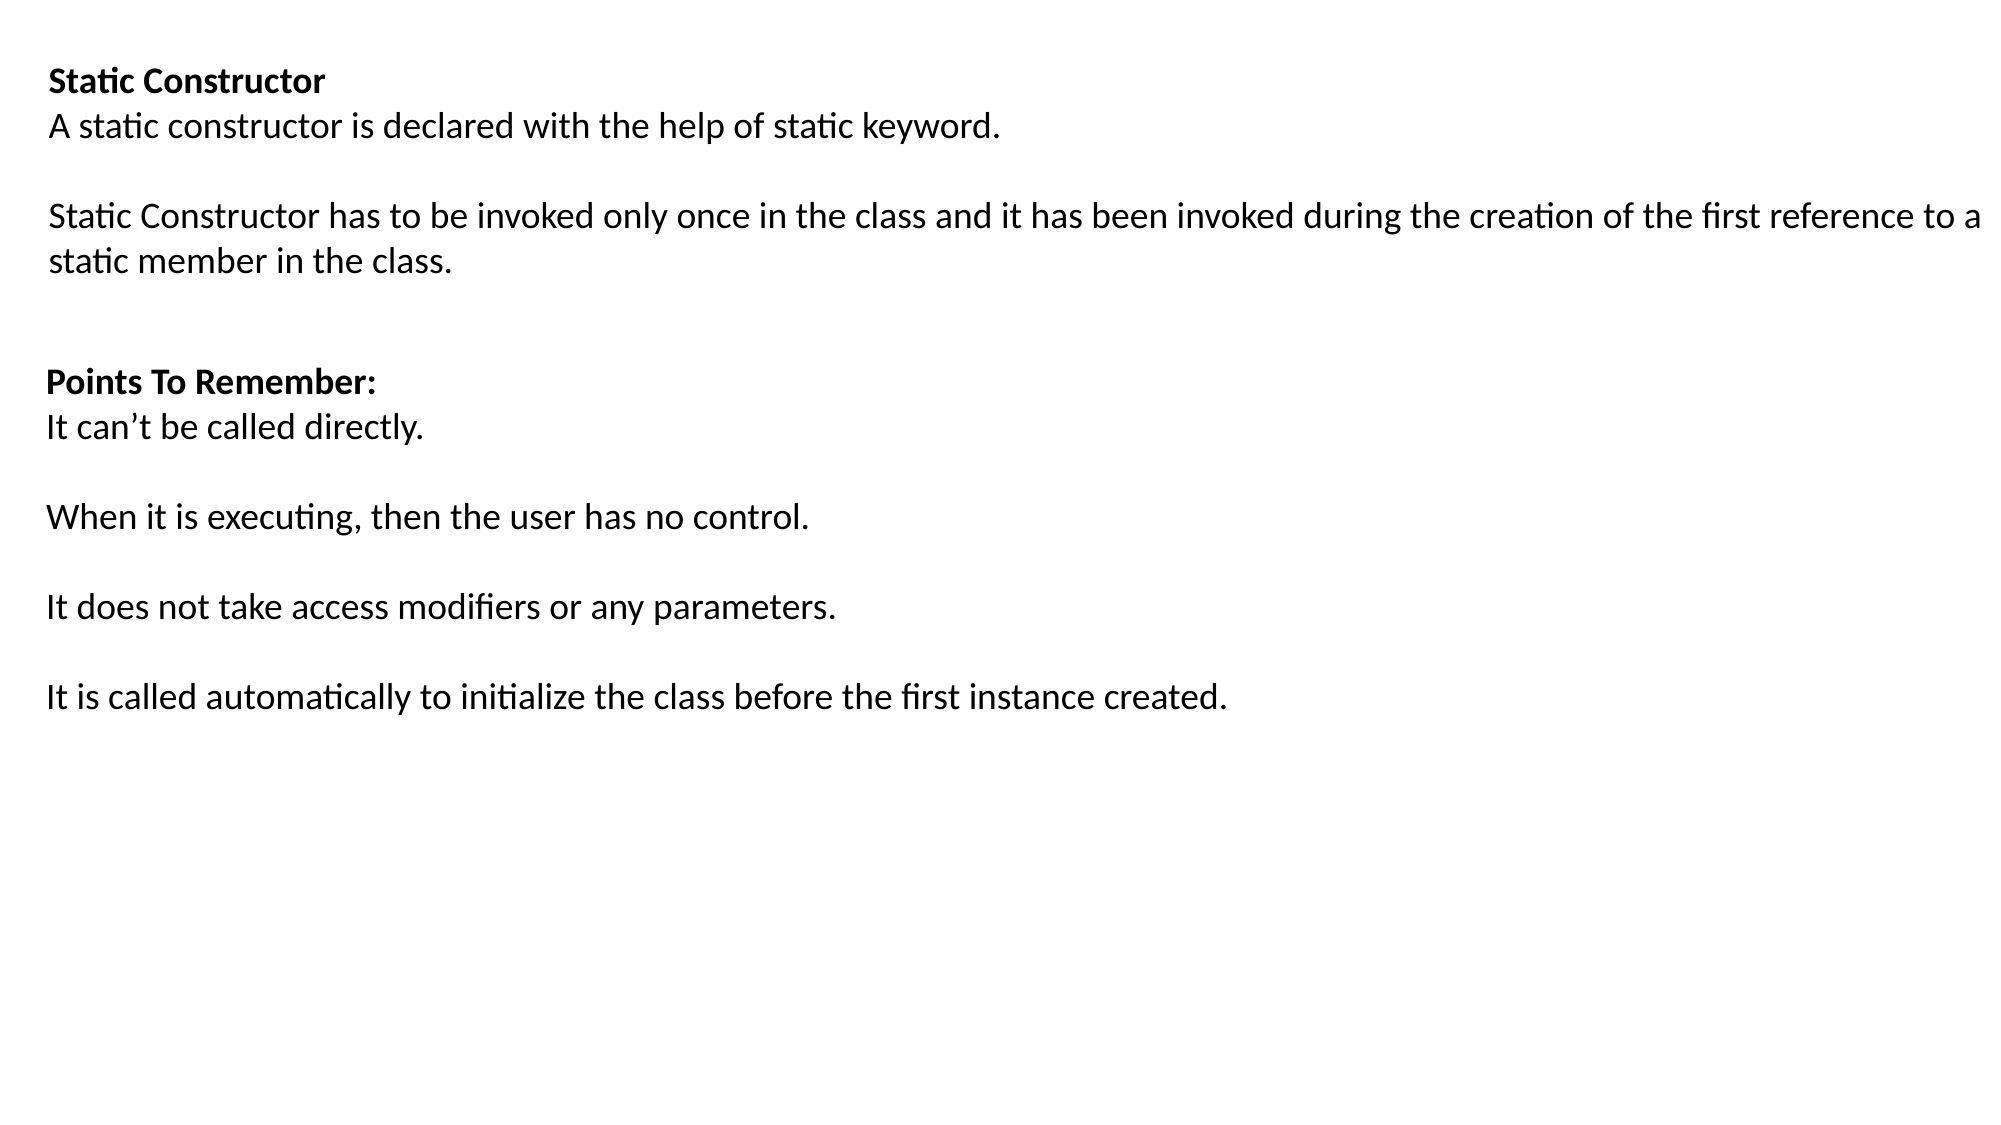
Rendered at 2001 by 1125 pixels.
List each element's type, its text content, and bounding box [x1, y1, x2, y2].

text_box Static Constructor A static constructor is declared with the help of static keyword. Static Constructor has to be invoked only once in the class and it has been invoked during the creation of the first reference to a static member in the class. [33, 48, 2000, 379]
text_box Points To Remember: It can’t be called directly. When it is executing, then the user has no control. It does not take access modifiers or any parameters. It is called automatically to initialize the class before the first instance created. [31, 349, 1274, 725]
